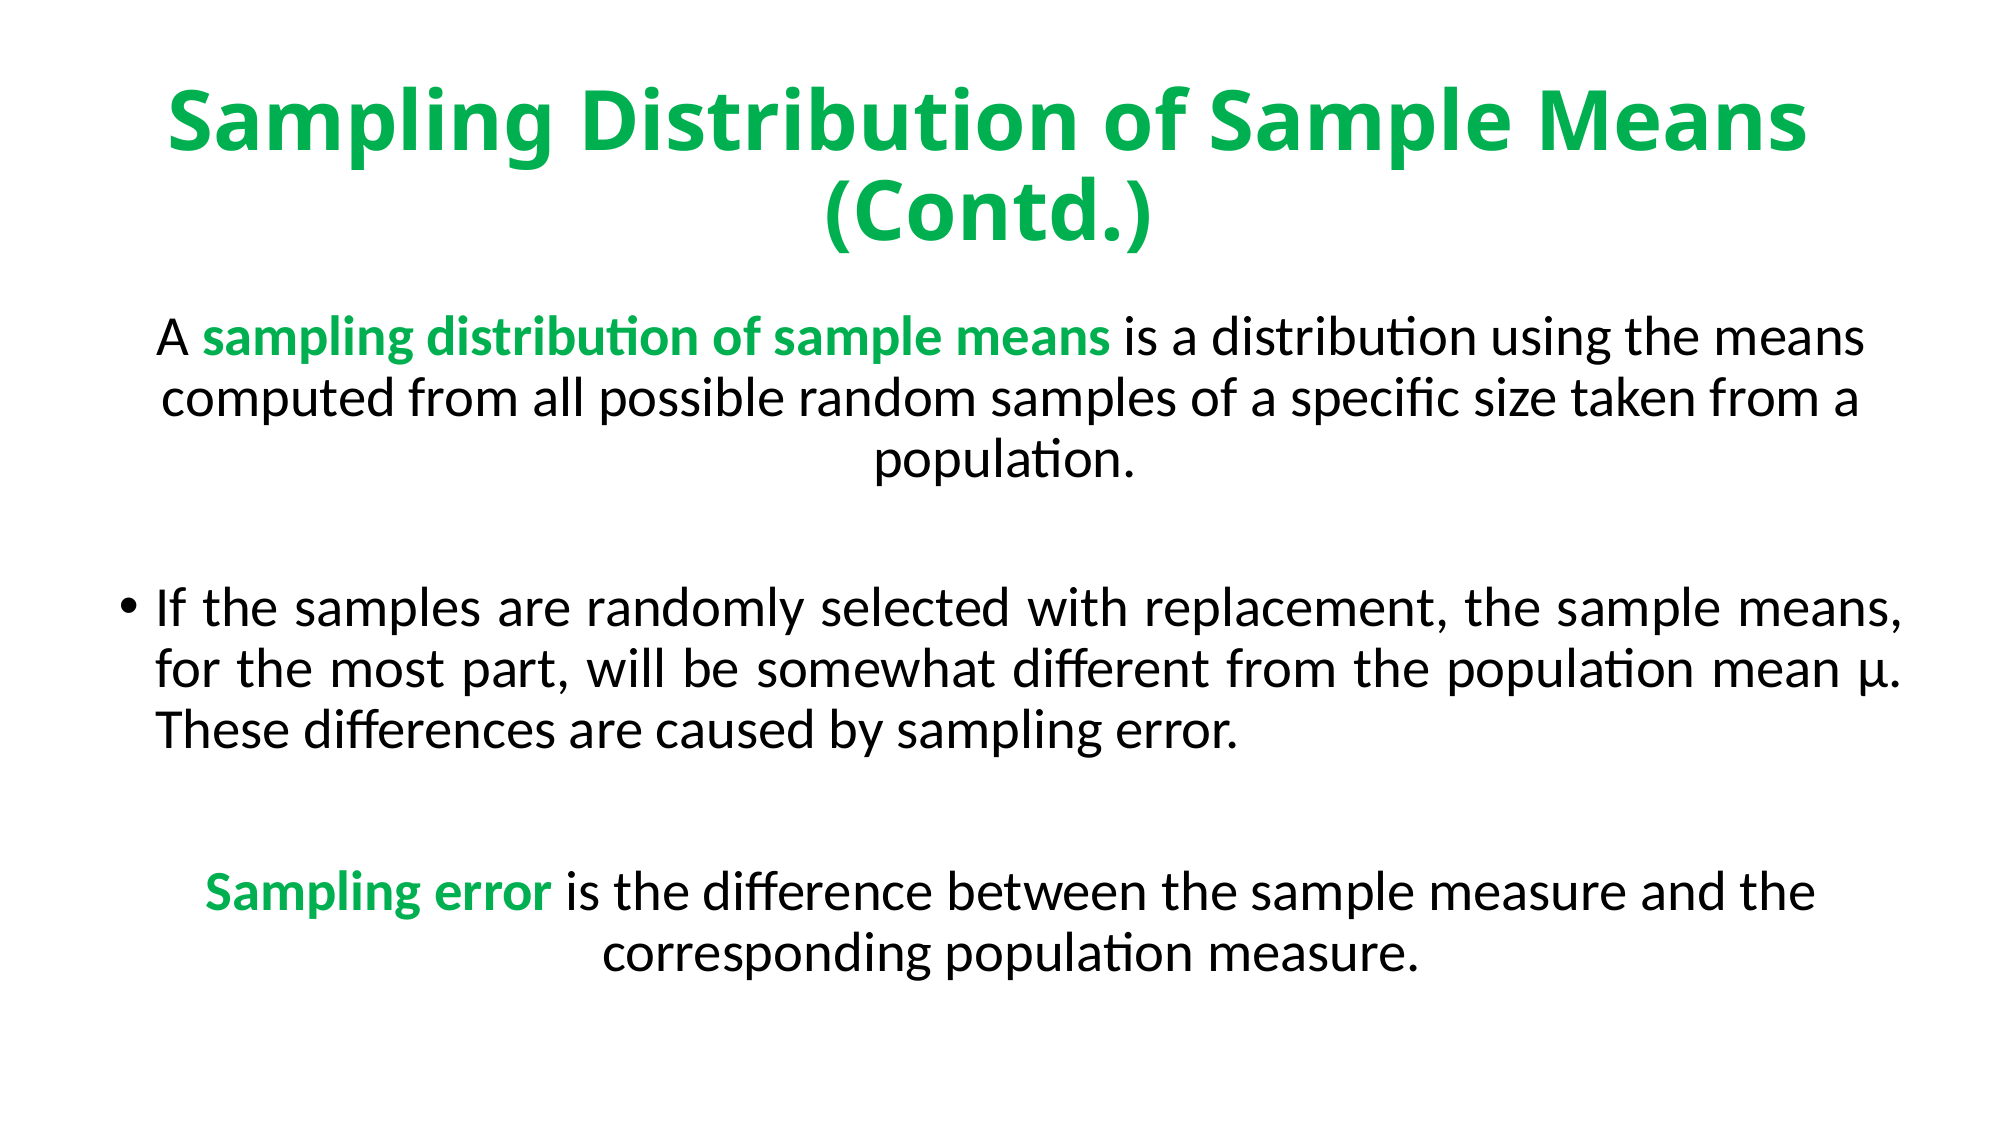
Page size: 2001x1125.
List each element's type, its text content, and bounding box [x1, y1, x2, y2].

list A sampling distribution of sample means is a distribution using the means computed from all possible random samples of a specific size taken from a population. If the samples are randomly selected with replacement, the sample means, for the most part, will be somewhat different from the population mean µ. These differences are caused by sampling error. Sampling error is the difference between the sample measure and the corresponding population measure. [104, 299, 1919, 1058]
title Sampling Distribution of Sample Means (Contd.) [137, 59, 1863, 278]
